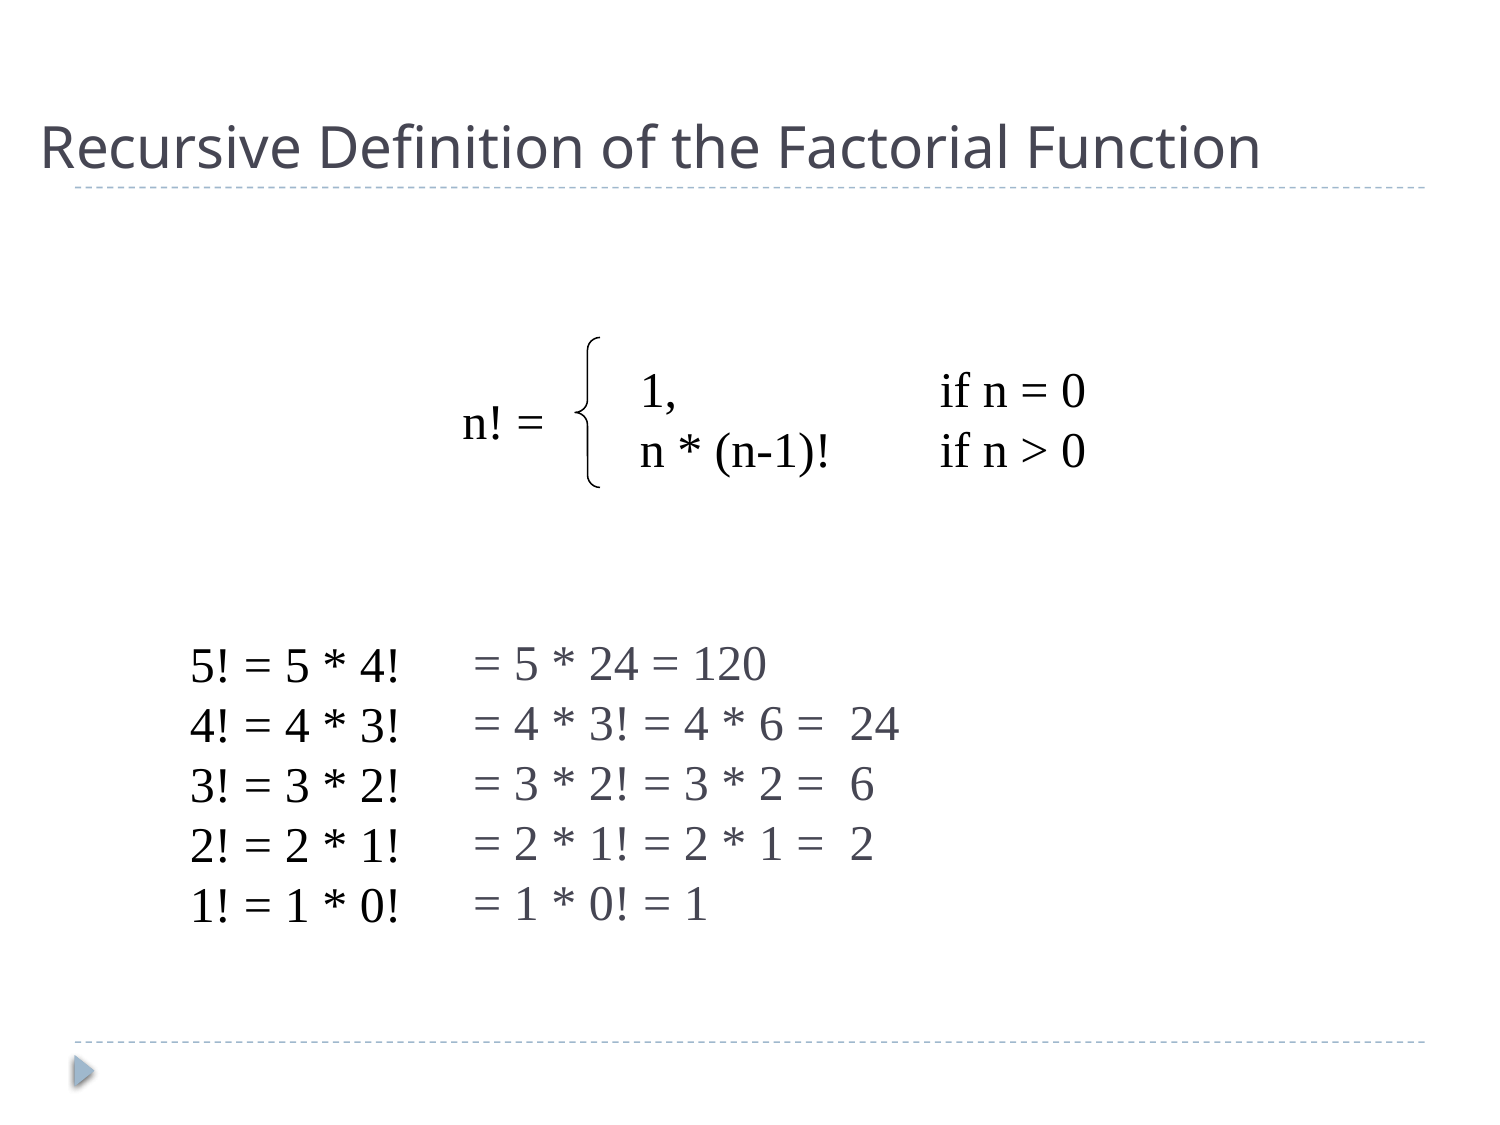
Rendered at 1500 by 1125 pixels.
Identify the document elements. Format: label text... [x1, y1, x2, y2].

text_box 1, if n = 0 n * (n-1)! if n > 0 [624, 349, 1102, 485]
text_box n! = [447, 381, 573, 457]
text_box 5! = 5 * 4! 4! = 4 * 3! 3! = 3 * 2! 2! = 2 * 1! 1! = 1 * 0! [174, 624, 417, 940]
title Recursive Definition of the Factorial Function [24, 62, 1325, 188]
text_box [575, 337, 601, 488]
text_box = 5 * 24 = 120 = 4 * 3! = 4 * 6 = 24 = 3 * 2! = 3 * 2 = 6 = 2 * 1! = 2 * 1 = 2 = 1 * 0! = 1 [458, 622, 915, 938]
